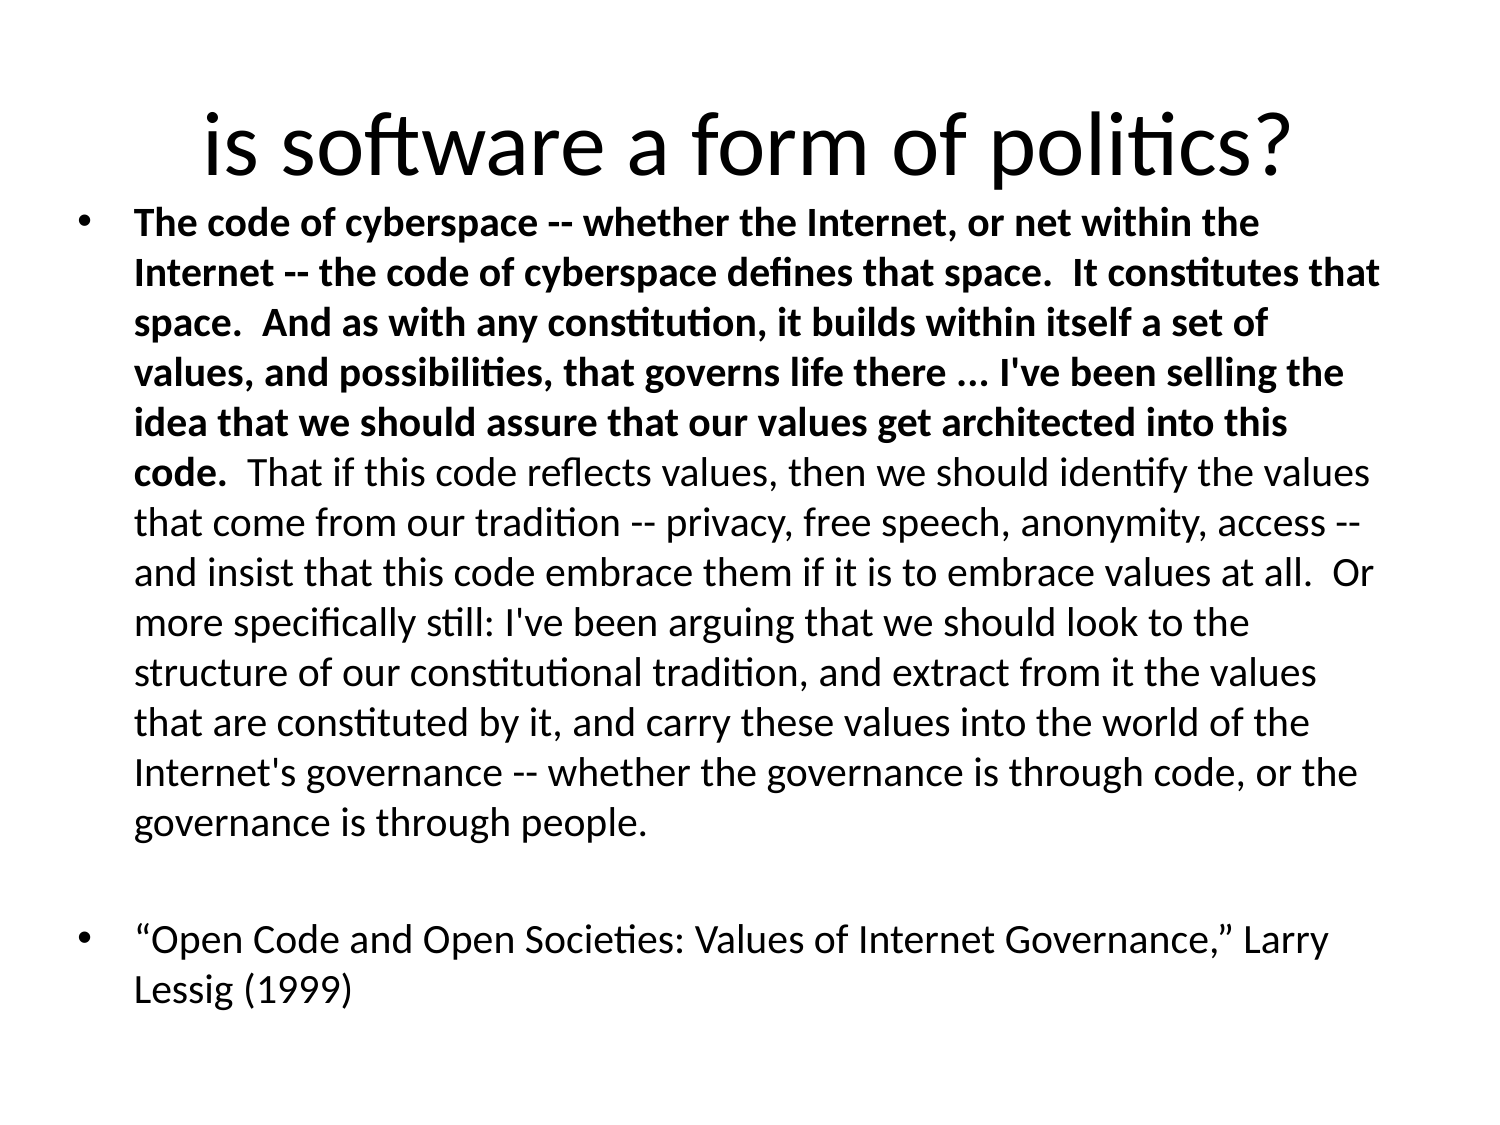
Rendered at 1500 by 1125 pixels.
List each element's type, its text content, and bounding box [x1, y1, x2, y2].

title is software a form of politics? [75, 45, 1425, 233]
list The code of cyberspace -- whether the Internet, or net within the Internet -- the code of cyberspace defines that space. It constitutes that space. And as with any constitution, it builds within itself a set of values, and possibilities, that governs life there ... I've been selling the idea that we should assure that our values get architected into this code. That if this code reflects values, then we should identify the values that come from our tradition -- privacy, free speech, anonymity, access -- and insist that this code embrace them if it is to embrace values at all. Or more specifically still: I've been arguing that we should look to the structure of our constitutional tradition, and extract from it the values that are constituted by it, and carry these values into the world of the Internet's governance -- whether the governance is through code, or the governance is through people. “Open Code and Open Societies: Values of Internet Governance,” Larry Lessig (1999) [62, 187, 1400, 1088]
